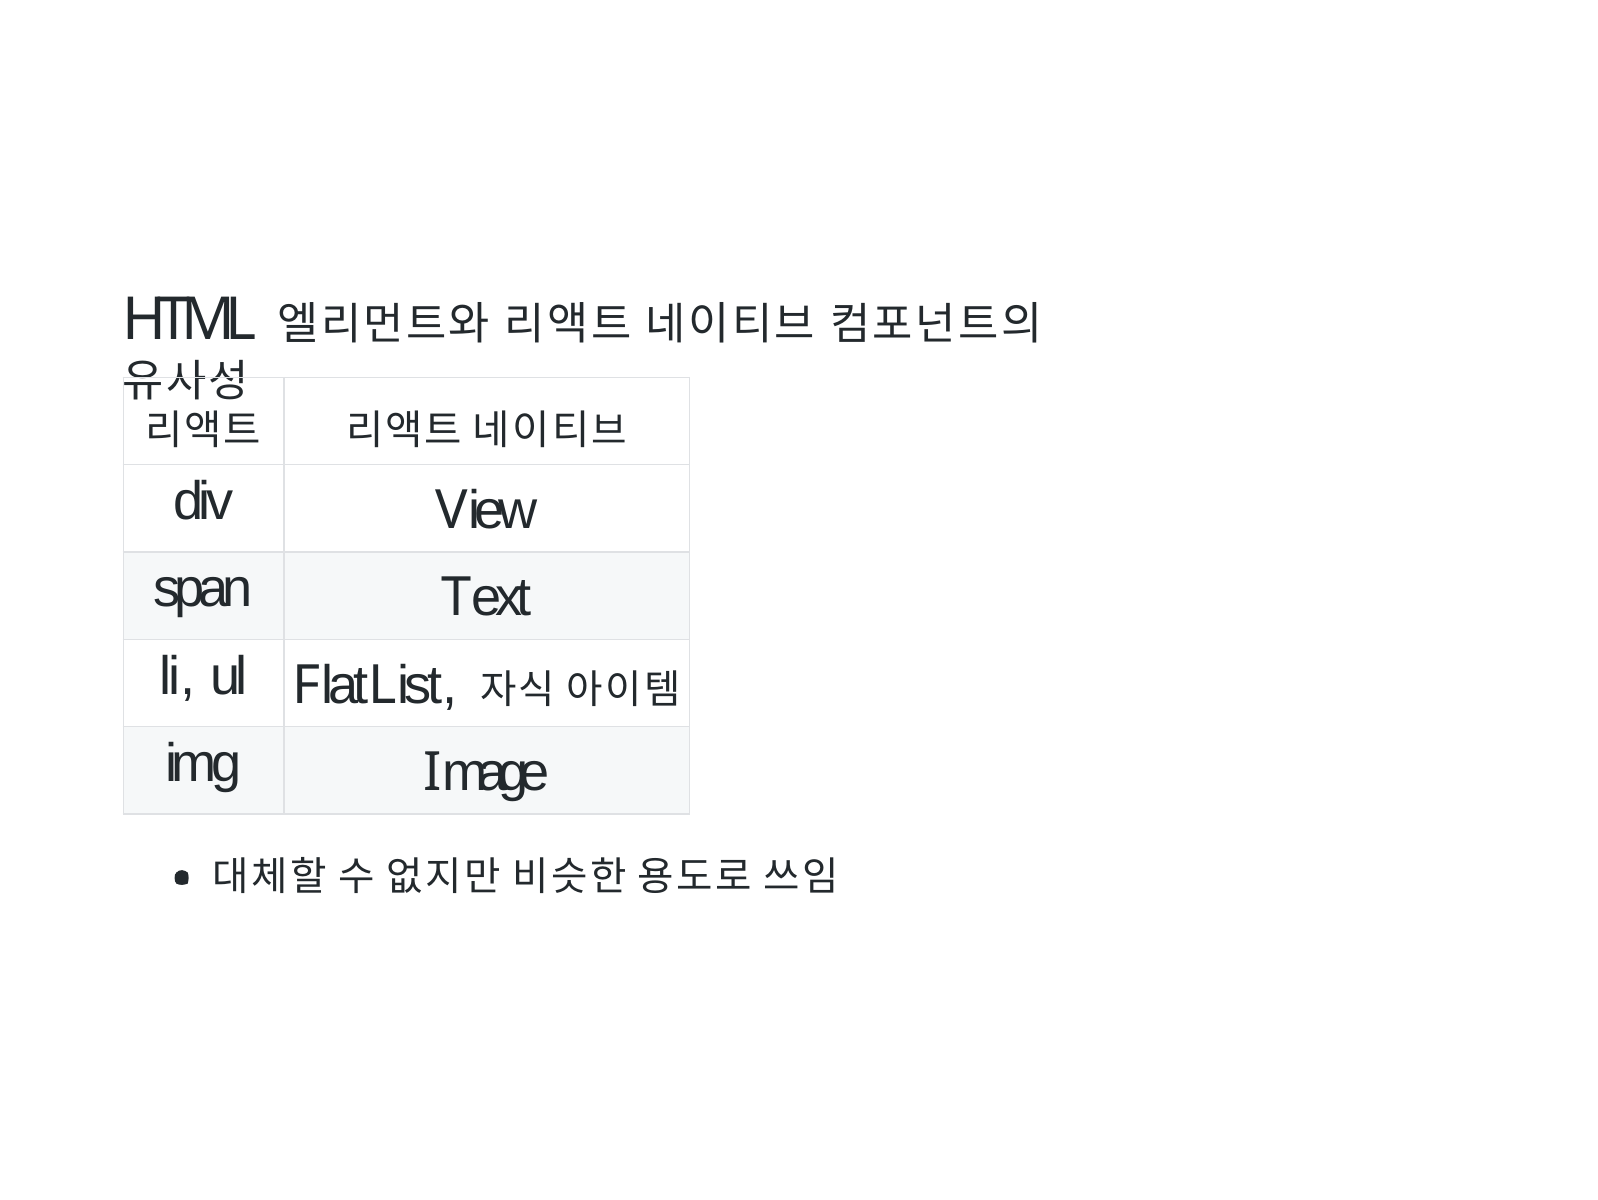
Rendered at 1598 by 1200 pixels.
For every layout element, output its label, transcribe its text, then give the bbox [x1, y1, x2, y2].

table_header 리액트 네이티브 [285, 378, 689, 464]
table_cell FlatList, 자식 아이템 [285, 640, 689, 726]
text_box [174, 870, 189, 885]
table_cell div [124, 465, 283, 551]
table_cell li, ul [124, 640, 283, 726]
table_cell Text [285, 553, 689, 639]
text_box 대체할 수 없지만 비슷한 용도로 쓰임 [210, 848, 849, 899]
table_header 리액트 [124, 378, 283, 464]
table_cell Image [285, 727, 689, 813]
table_cell img [124, 727, 283, 813]
table_cell span [124, 553, 283, 639]
title HTML 엘리먼트와 리액트 네이티브 컴포넌트의 유사성 [120, 278, 1170, 482]
table_cell View [285, 465, 689, 551]
